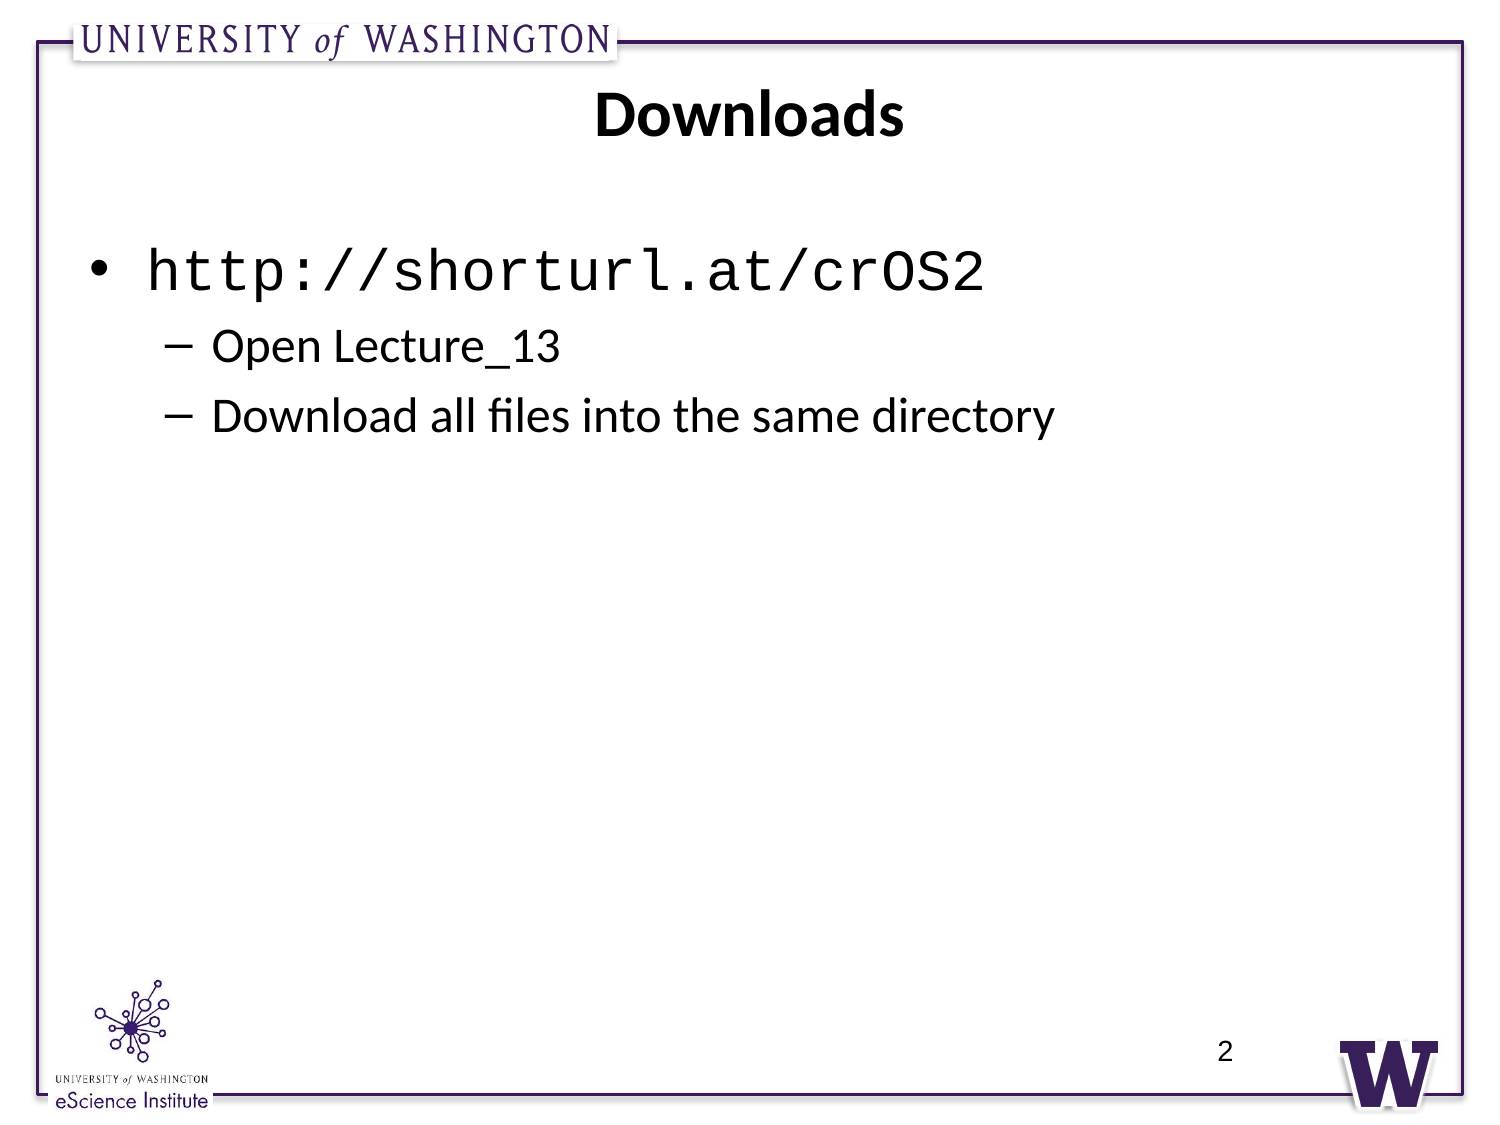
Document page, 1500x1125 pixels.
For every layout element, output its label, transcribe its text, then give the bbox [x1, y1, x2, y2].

list http://shorturl.at/crOS2 Open Lecture_13 Download all files into the same directory [75, 224, 1425, 975]
picture [48, 978, 213, 1113]
slide_number 2 [1202, 1025, 1300, 1085]
title Downloads [75, 62, 1425, 173]
picture [81, 24, 609, 61]
picture [1340, 1041, 1438, 1107]
